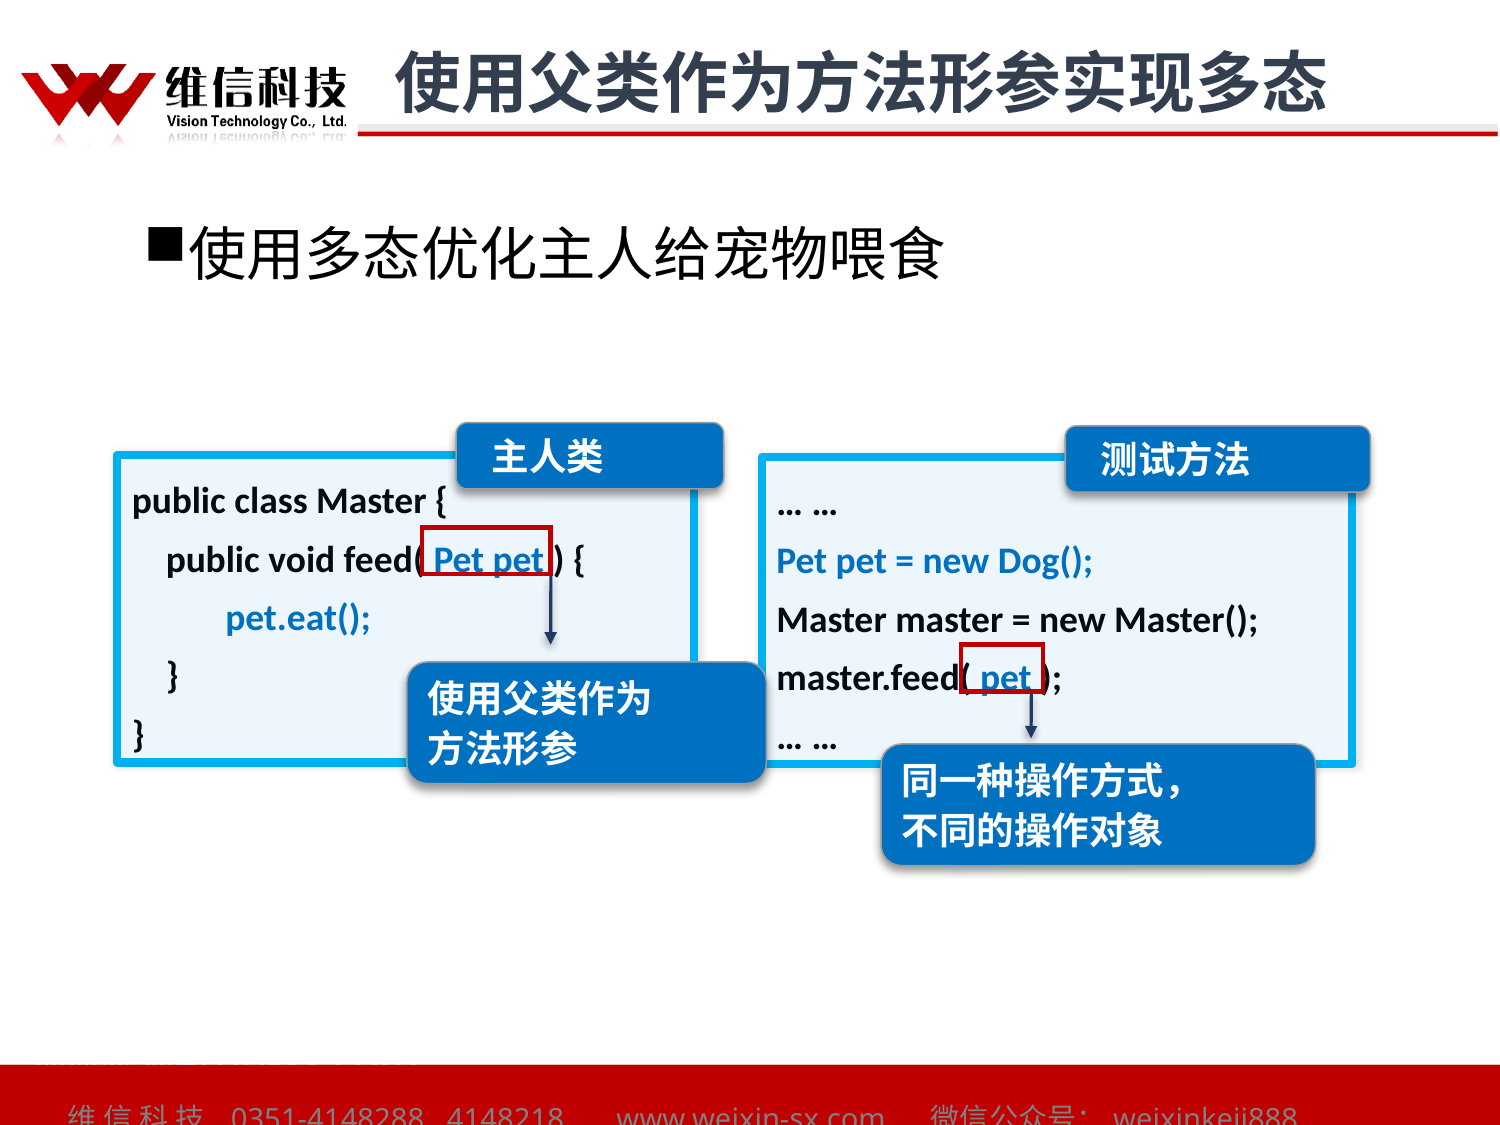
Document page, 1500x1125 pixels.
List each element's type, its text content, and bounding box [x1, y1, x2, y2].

text_box [960, 644, 1043, 692]
title 使用父类作为方法形参实现多态 [379, 47, 1363, 114]
text_box 同一种操作方式， 不同的操作对象 [881, 743, 1316, 866]
text_box 测试方法 [1065, 425, 1371, 493]
text_box … … Pet pet = new Dog(); Master master = new Master(); master.feed( pet ); … … [761, 456, 1353, 765]
text_box [421, 527, 551, 575]
picture [19, 55, 352, 147]
text_box public class Master { public void feed( Pet pet ) { pet.eat(); } } [117, 455, 695, 763]
text_box 使用父类作为 方法形参 [406, 661, 767, 784]
list 使用多态优化主人给宠物喂食 [128, 209, 1383, 352]
text_box 主人类 [456, 422, 724, 489]
